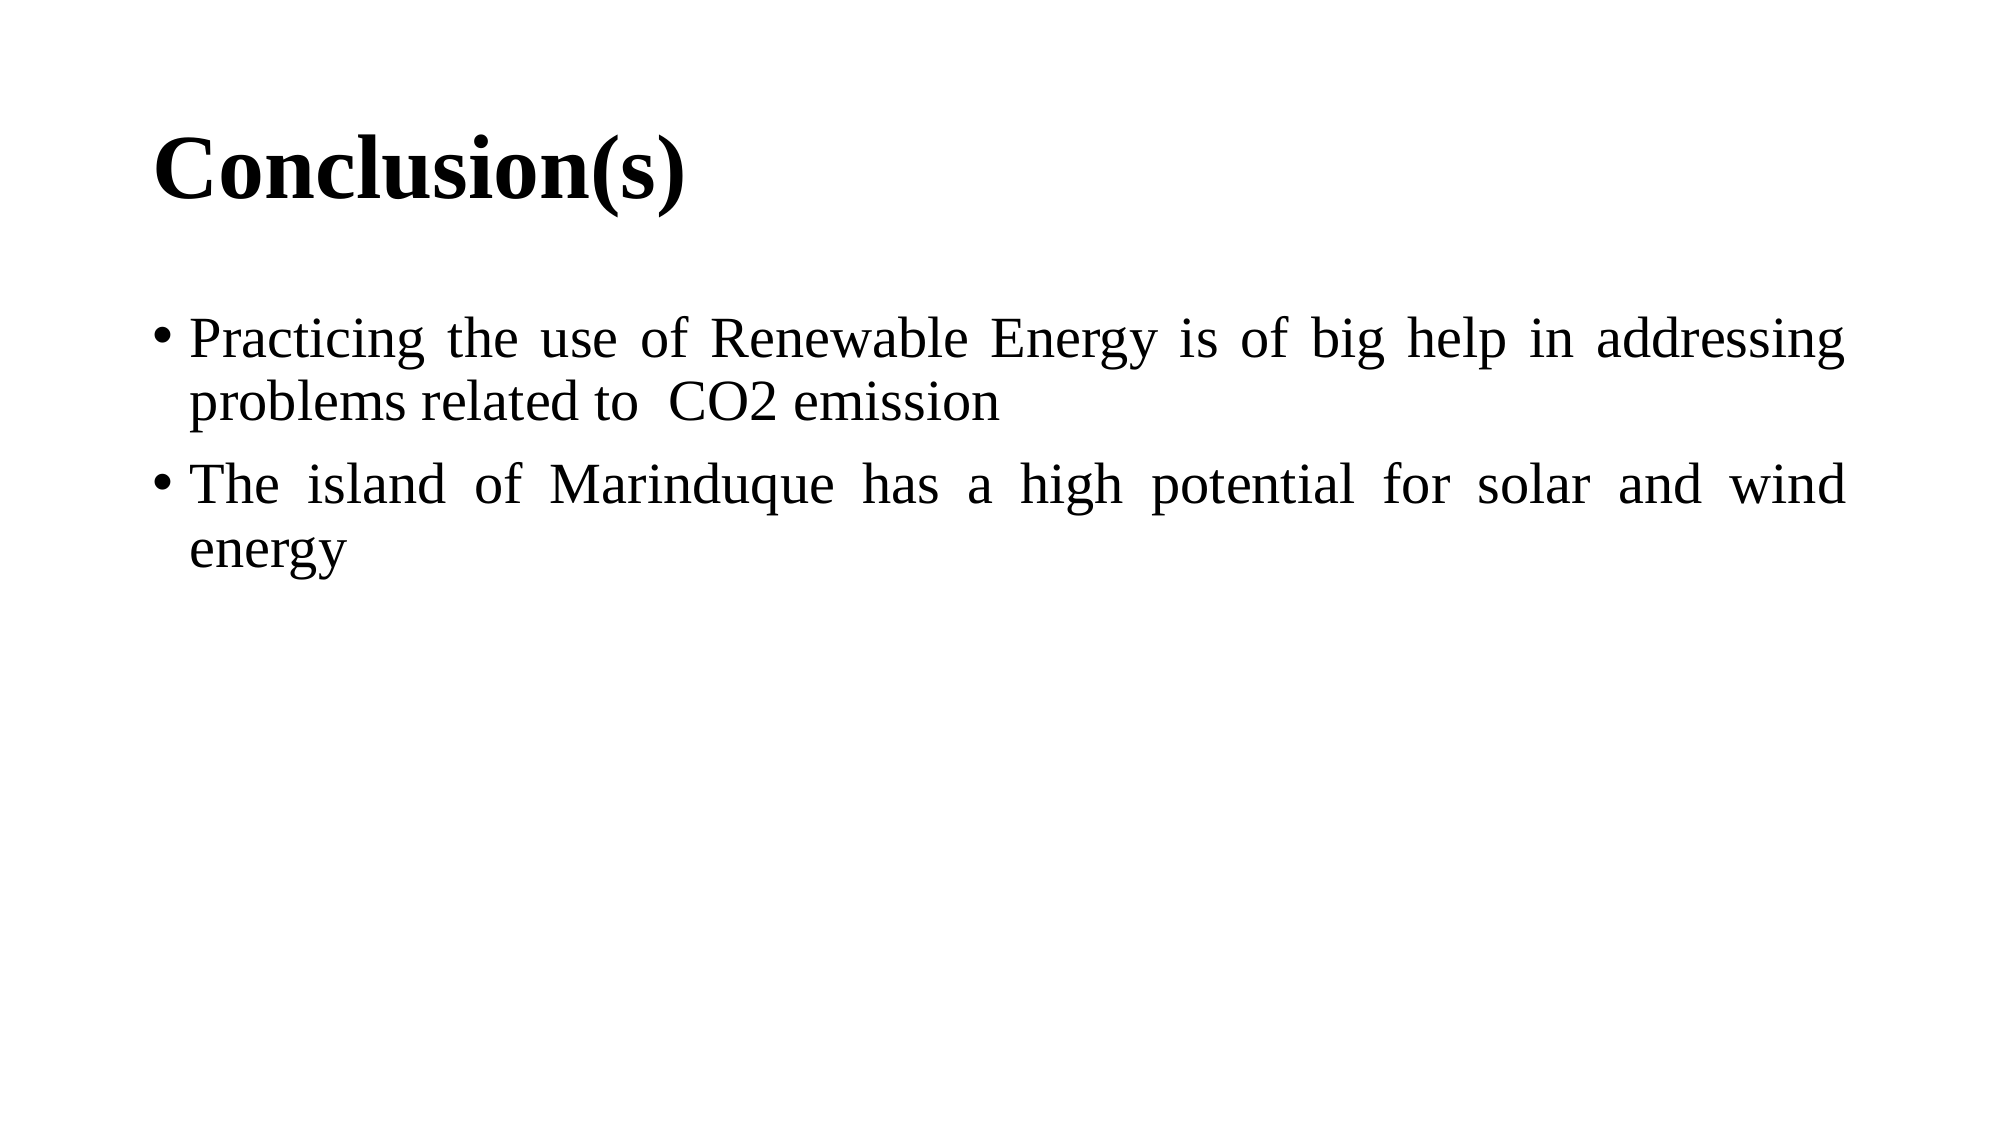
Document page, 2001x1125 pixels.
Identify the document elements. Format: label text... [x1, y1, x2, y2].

list Practicing the use of Renewable Energy is of big help in addressing problems related to CO2 emission The island of Marinduque has a high potential for solar and wind energy [137, 299, 1863, 1014]
title Conclusion(s) [137, 59, 1863, 278]
